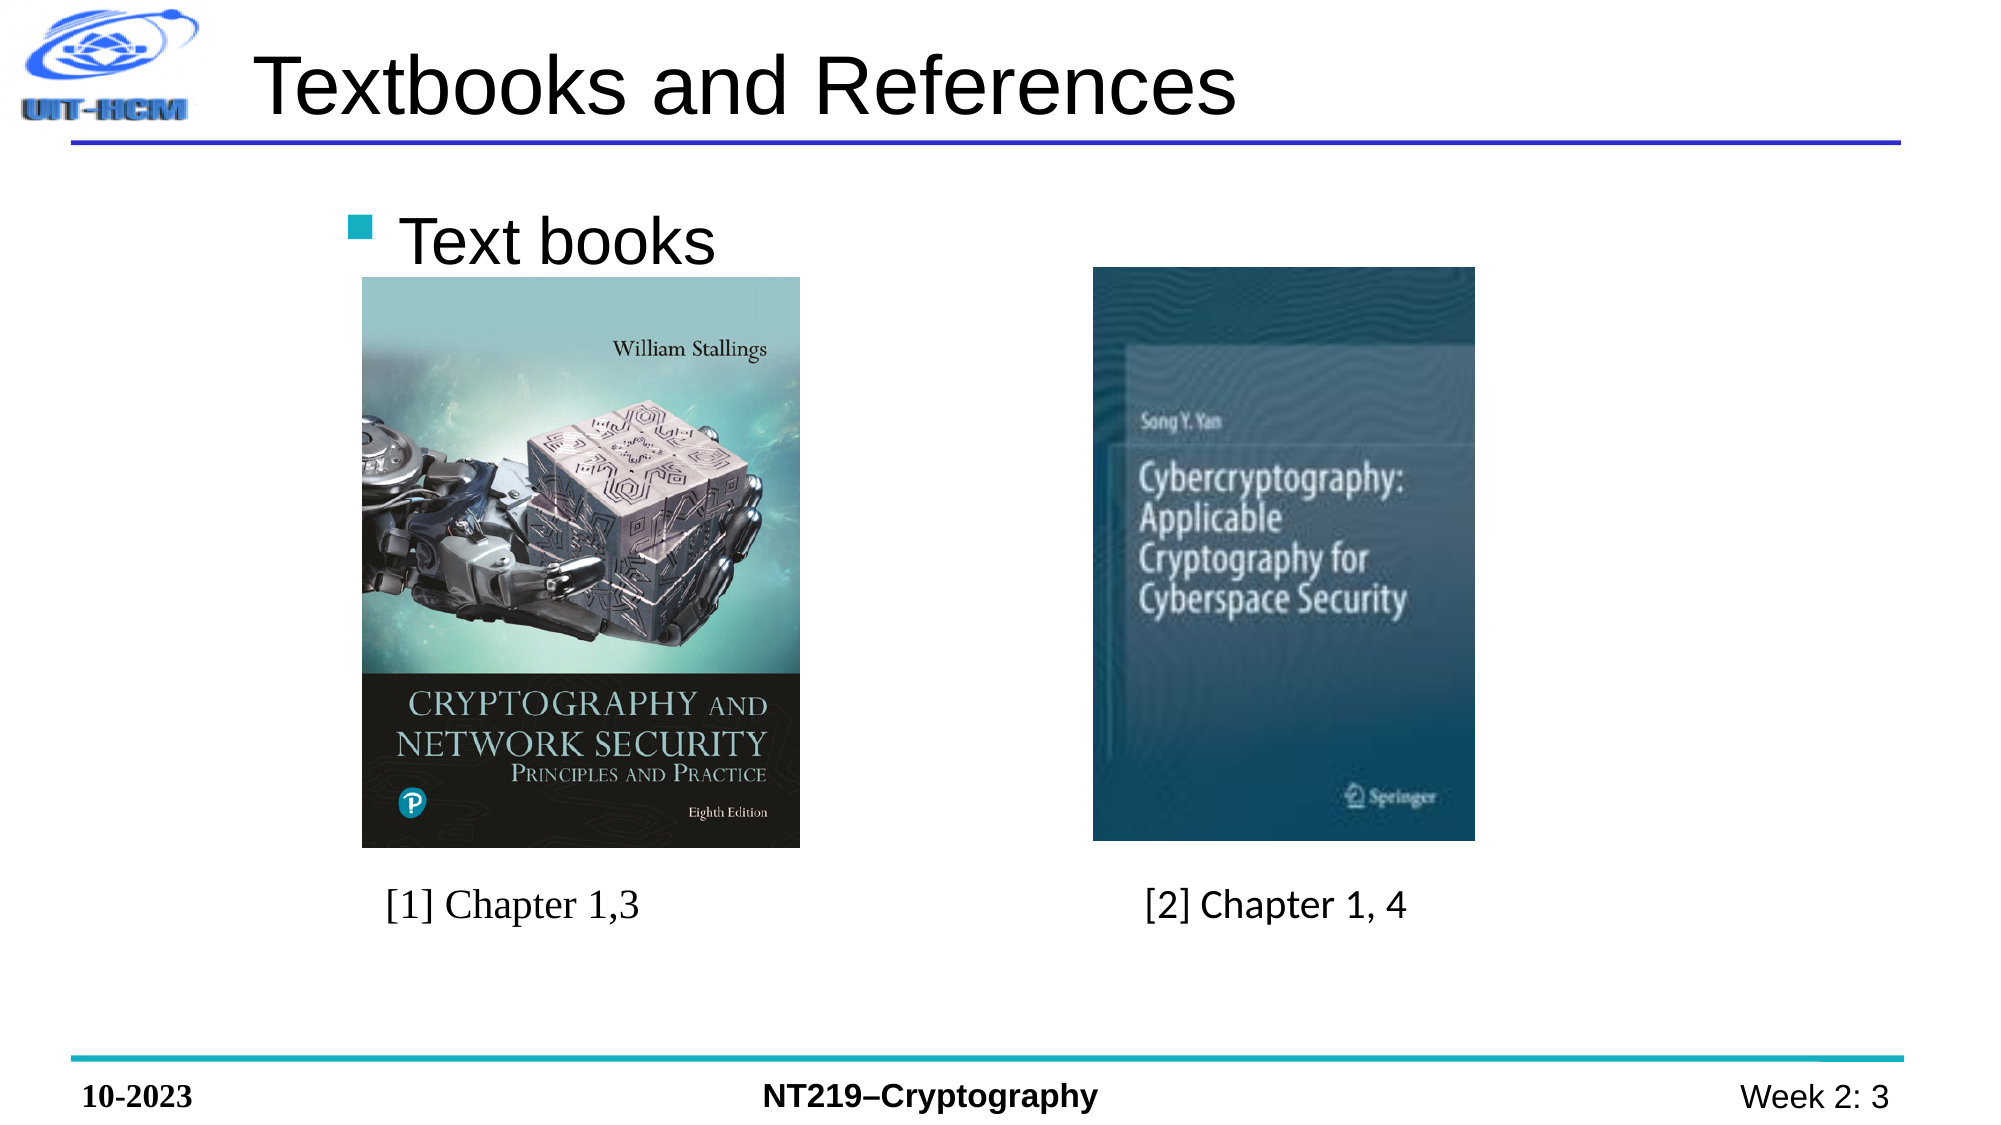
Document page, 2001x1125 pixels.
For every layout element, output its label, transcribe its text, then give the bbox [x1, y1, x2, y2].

picture [361, 277, 800, 848]
list Text books [326, 190, 1331, 285]
picture [0, 0, 221, 132]
title Textbooks and References [237, 16, 1331, 147]
text_box [1] Chapter 1,3 [370, 868, 878, 934]
picture [1093, 267, 1475, 841]
text_box [2] Chapter 1, 4 [1054, 868, 1607, 934]
